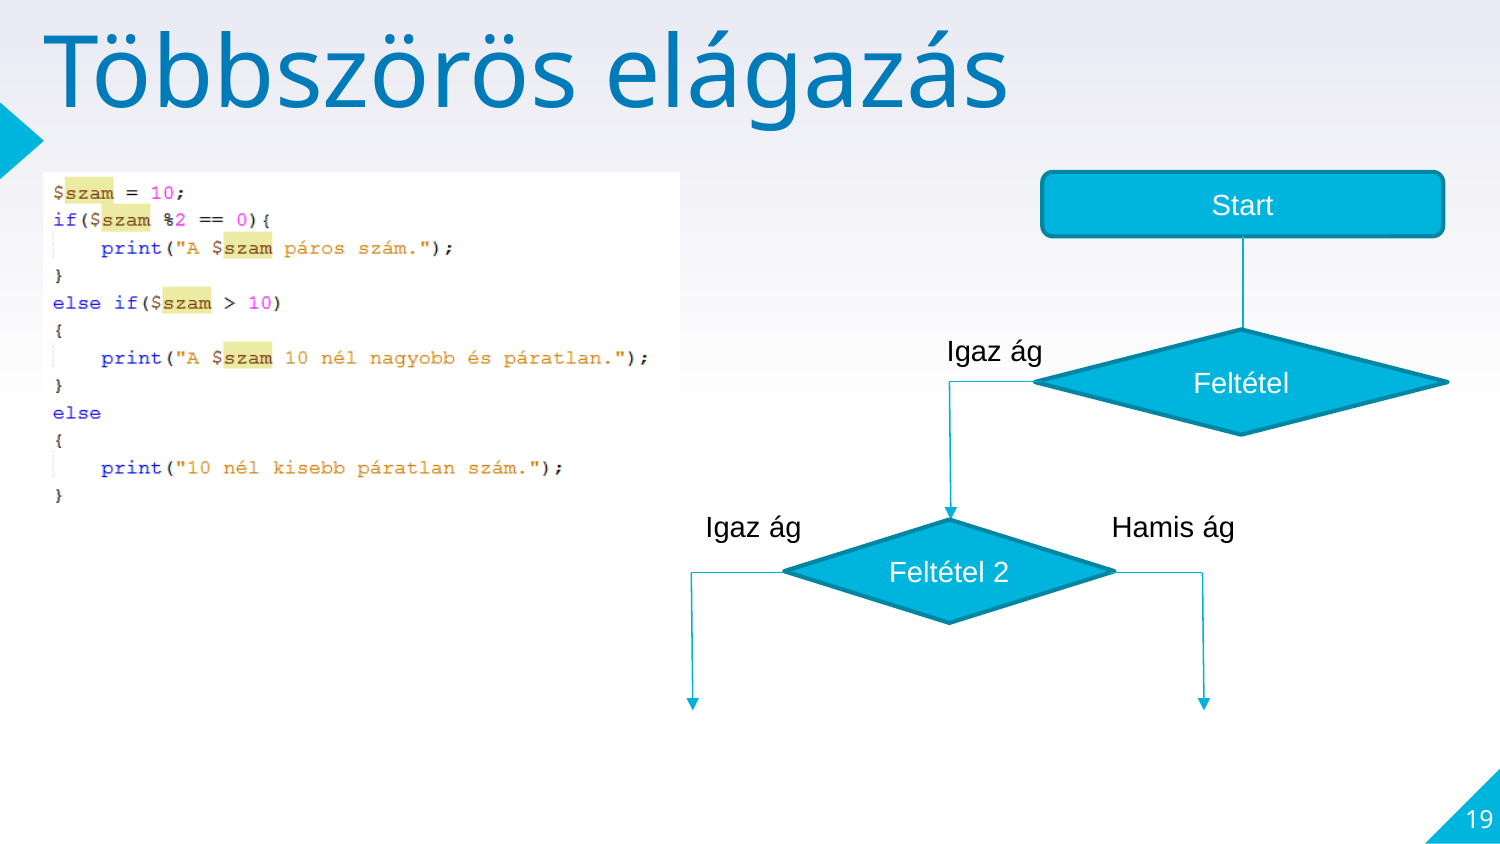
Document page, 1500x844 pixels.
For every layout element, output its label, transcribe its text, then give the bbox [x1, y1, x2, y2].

slide_number 19 [1418, 760, 1494, 838]
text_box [690, 171, 1449, 711]
picture [42, 171, 680, 520]
title Többszörös elágazás [43, 31, 1353, 133]
